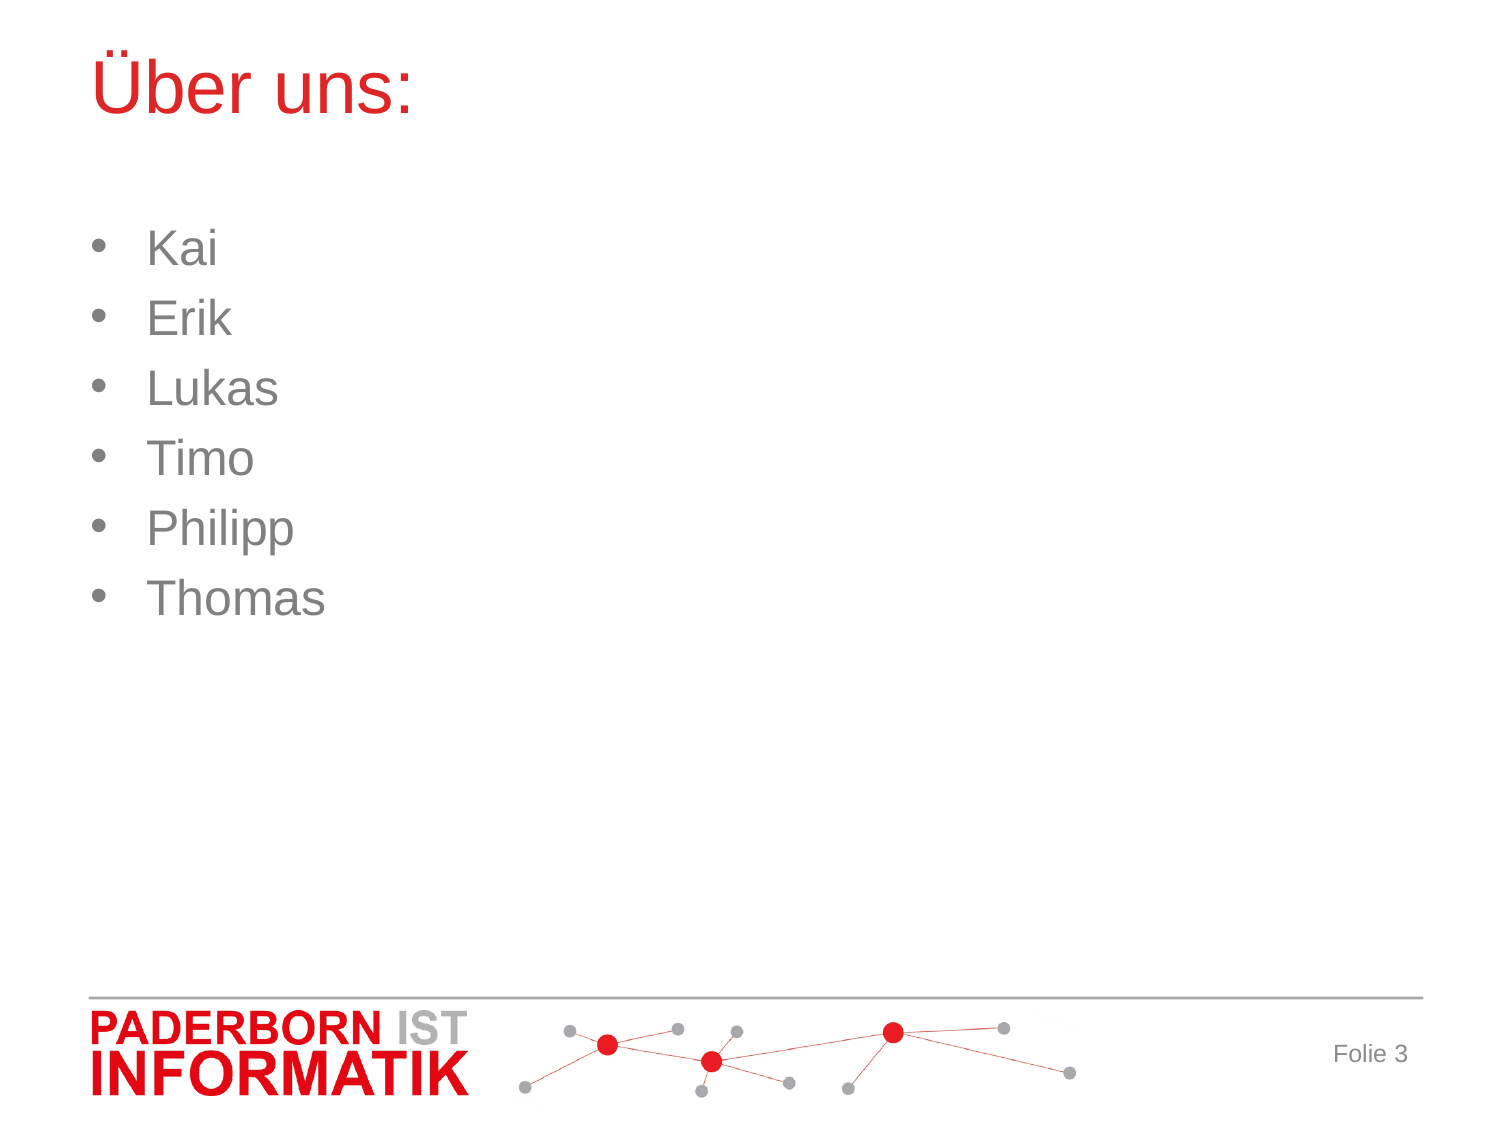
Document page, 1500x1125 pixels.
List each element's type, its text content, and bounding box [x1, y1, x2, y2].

list Kai Erik Lukas Timo Philipp Thomas [75, 208, 1425, 951]
picture [513, 1010, 1081, 1108]
title Über uns: [75, 0, 1425, 208]
picture [88, 1010, 469, 1096]
slide_number Folie 3 [1085, 1022, 1424, 1083]
